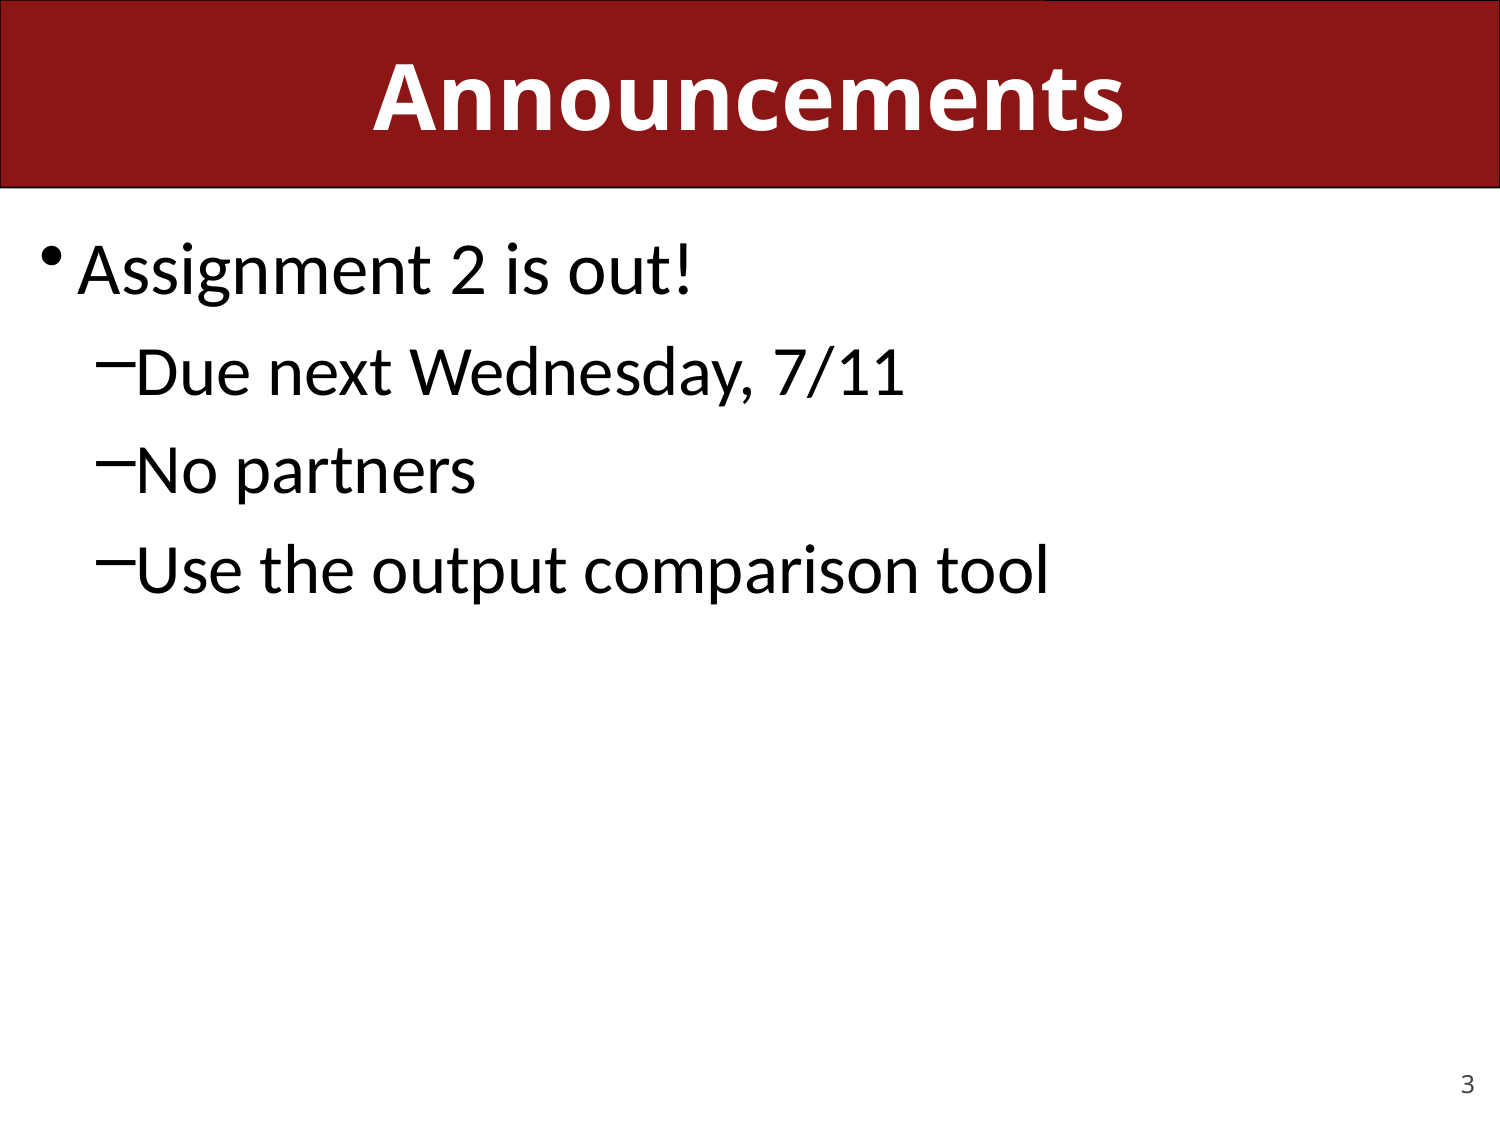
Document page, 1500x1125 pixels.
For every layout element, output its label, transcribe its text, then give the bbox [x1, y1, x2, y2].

list Assignment 2 is out! Due next Wednesday, 7/11 No partners Use the output comparison tool [24, 212, 1475, 1063]
title Announcements [75, 0, 1425, 188]
